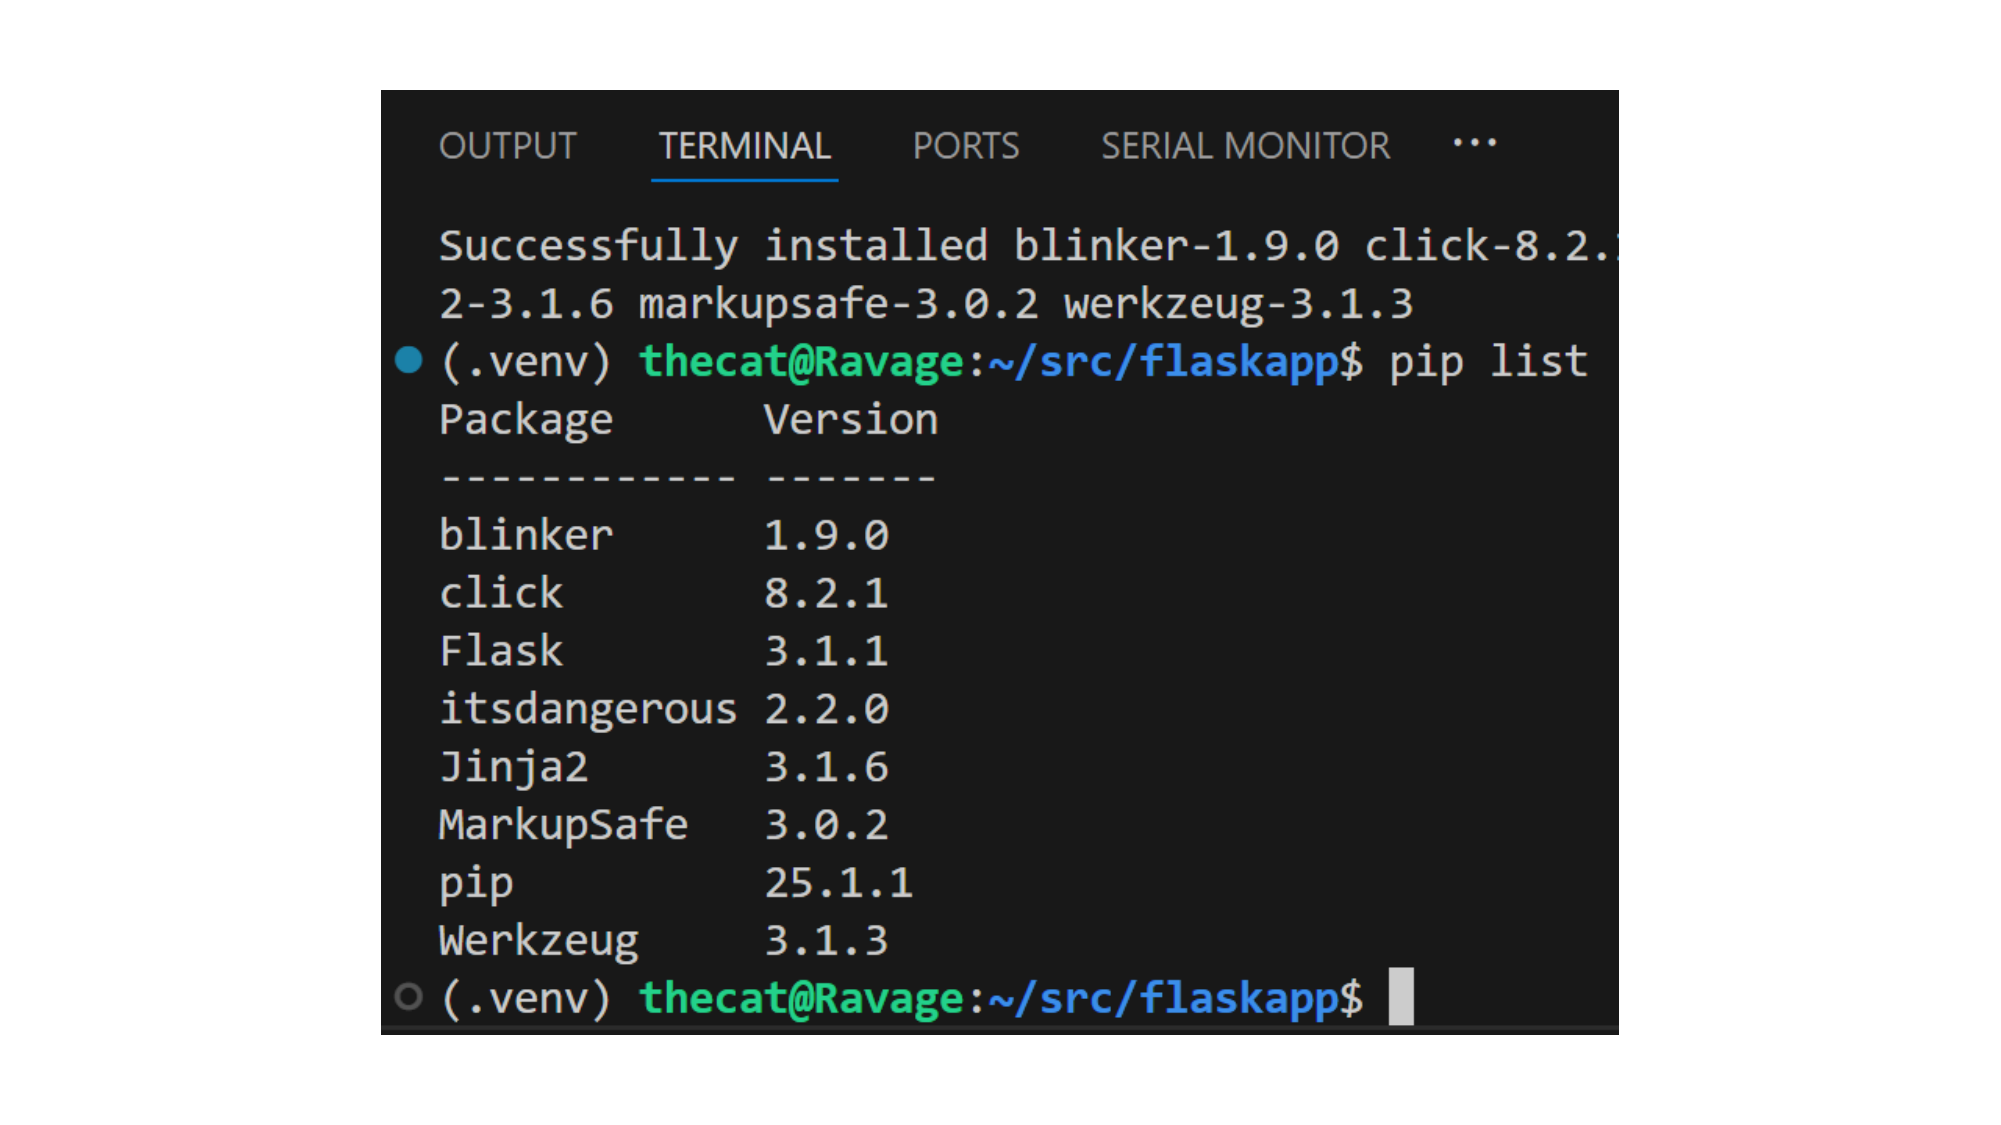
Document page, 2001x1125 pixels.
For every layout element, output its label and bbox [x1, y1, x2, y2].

picture [380, 89, 1620, 1035]
